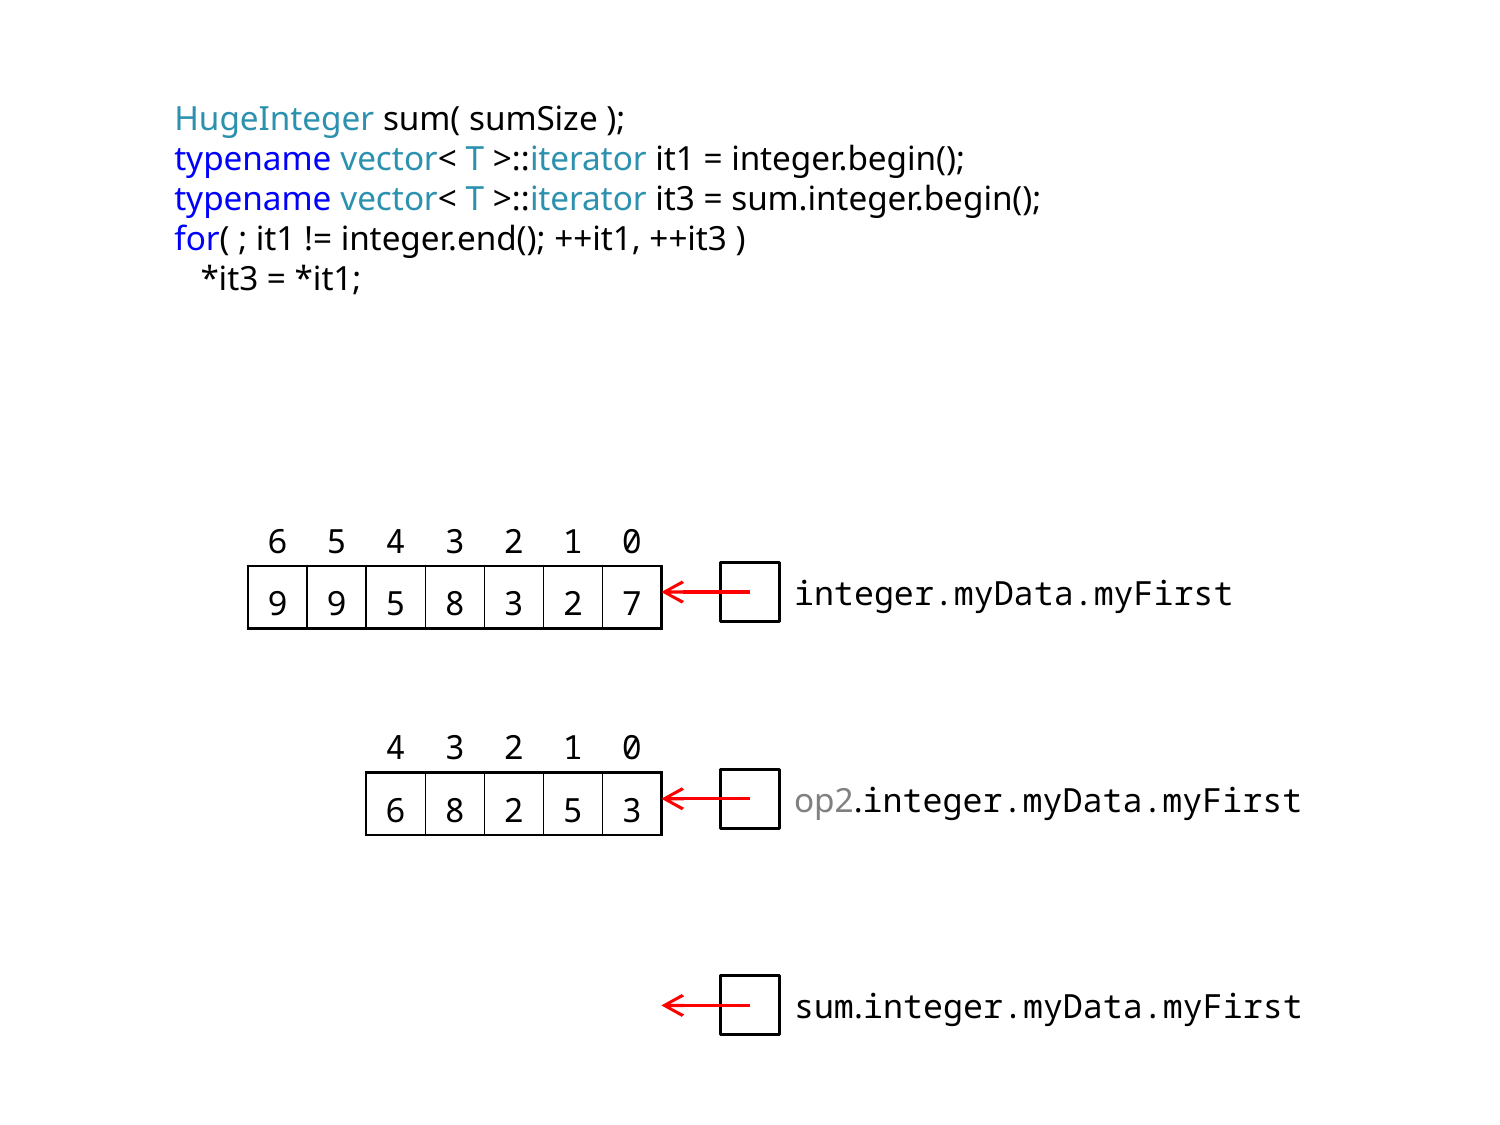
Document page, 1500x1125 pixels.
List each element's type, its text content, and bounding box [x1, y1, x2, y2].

text_box [718, 560, 782, 624]
table_cell 5 [544, 774, 602, 834]
table_cell 2 [485, 774, 543, 834]
table_header 1 [543, 503, 602, 565]
table_header 2 [484, 503, 543, 565]
table_cell 3 [485, 567, 543, 627]
table_cell 2 [544, 567, 602, 627]
table_header 4 [366, 710, 425, 771]
table_cell 8 [426, 567, 484, 627]
table_header 0 [602, 503, 661, 565]
table_header 5 [307, 503, 366, 565]
table_header 0 [602, 710, 661, 771]
table_cell 8 [426, 774, 484, 834]
table_cell 9 [308, 567, 365, 627]
table_cell 3 [603, 774, 660, 834]
text_box [718, 974, 782, 1037]
text_box op2.integer.myData.myFirst [782, 769, 1341, 829]
table_cell 6 [367, 774, 425, 834]
table_cell 5 [367, 567, 425, 627]
table_header 3 [425, 710, 484, 771]
table_cell 9 [249, 567, 306, 627]
table_header 2 [484, 710, 543, 771]
table_header 3 [425, 503, 484, 565]
text_box sum.integer.myData.myFirst [782, 975, 1341, 1035]
table_header 6 [248, 503, 307, 565]
text_box integer.myData.myFirst [782, 562, 1341, 622]
table_header 4 [366, 503, 425, 565]
table_cell 7 [603, 567, 660, 627]
text_box [718, 767, 782, 830]
list HugeInteger sum( sumSize ); typename vector< T >::iterator it1 = integer.begin(); typename vector< T >::iterator it3 = sum.integer.begin(); for( ; it1 != integer.end(); ++it1, ++it3 ) *it3 = *it1; [159, 89, 1341, 327]
table_header 1 [543, 710, 602, 771]
